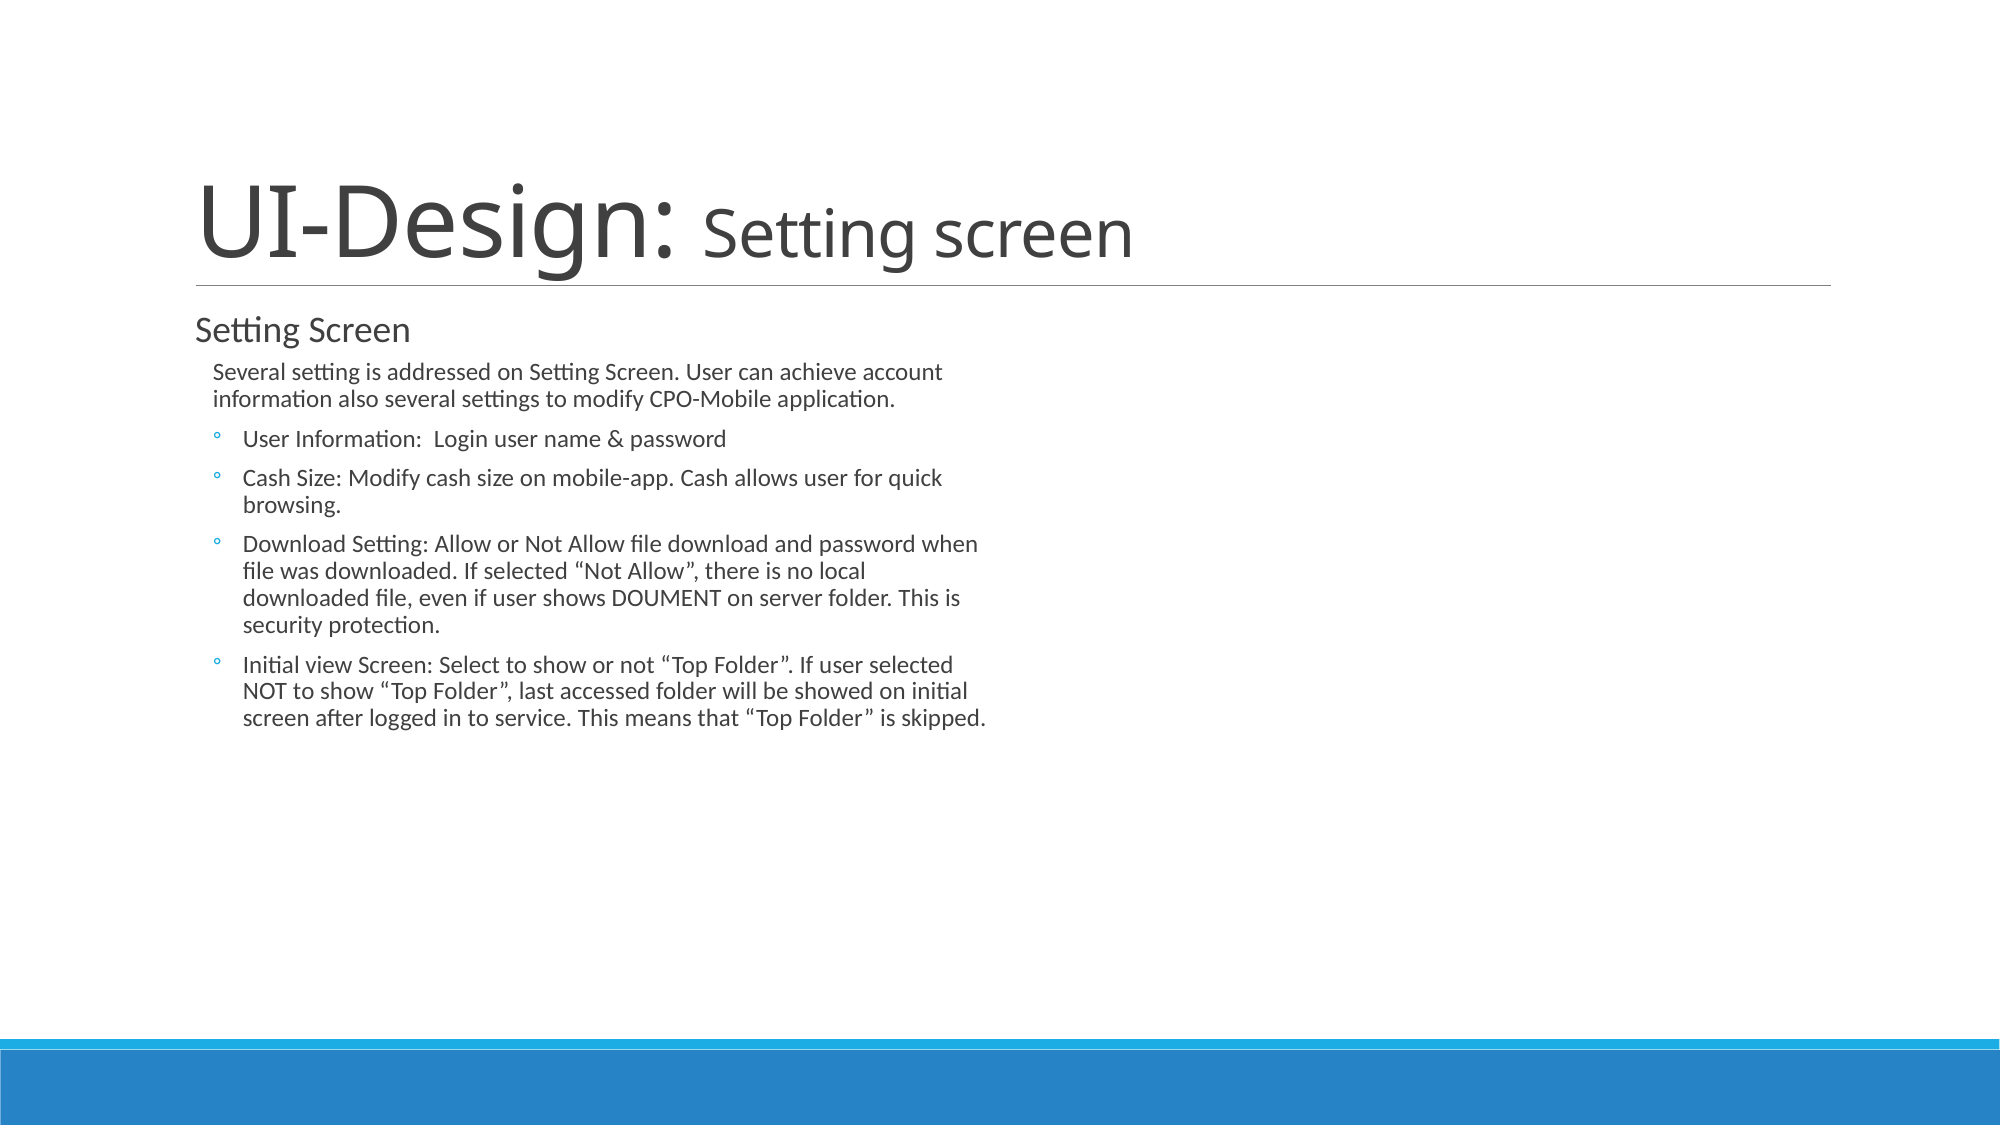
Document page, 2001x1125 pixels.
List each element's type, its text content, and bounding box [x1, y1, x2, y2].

list Setting Screen Several setting is addressed on Setting Screen. User can achieve account information also several settings to modify CPO-Mobile application. User Information: Login user name & password Cash Size: Modify cash size on mobile-app. Cash allows user for quick browsing. Download Setting: Allow or Not Allow file download and password when file was downloaded. If selected “Not Allow”, there is no local downloaded file, even if user shows DOUMENT on server folder. This is security protection. Initial view Screen: Select to show or not “Top Folder”. If user selected NOT to show “Top Folder”, last accessed folder will be showed on initial screen after logged in to service. This means that “Top Folder” is skipped. [180, 302, 994, 963]
title UI-Design: Setting screen [180, 47, 1830, 285]
